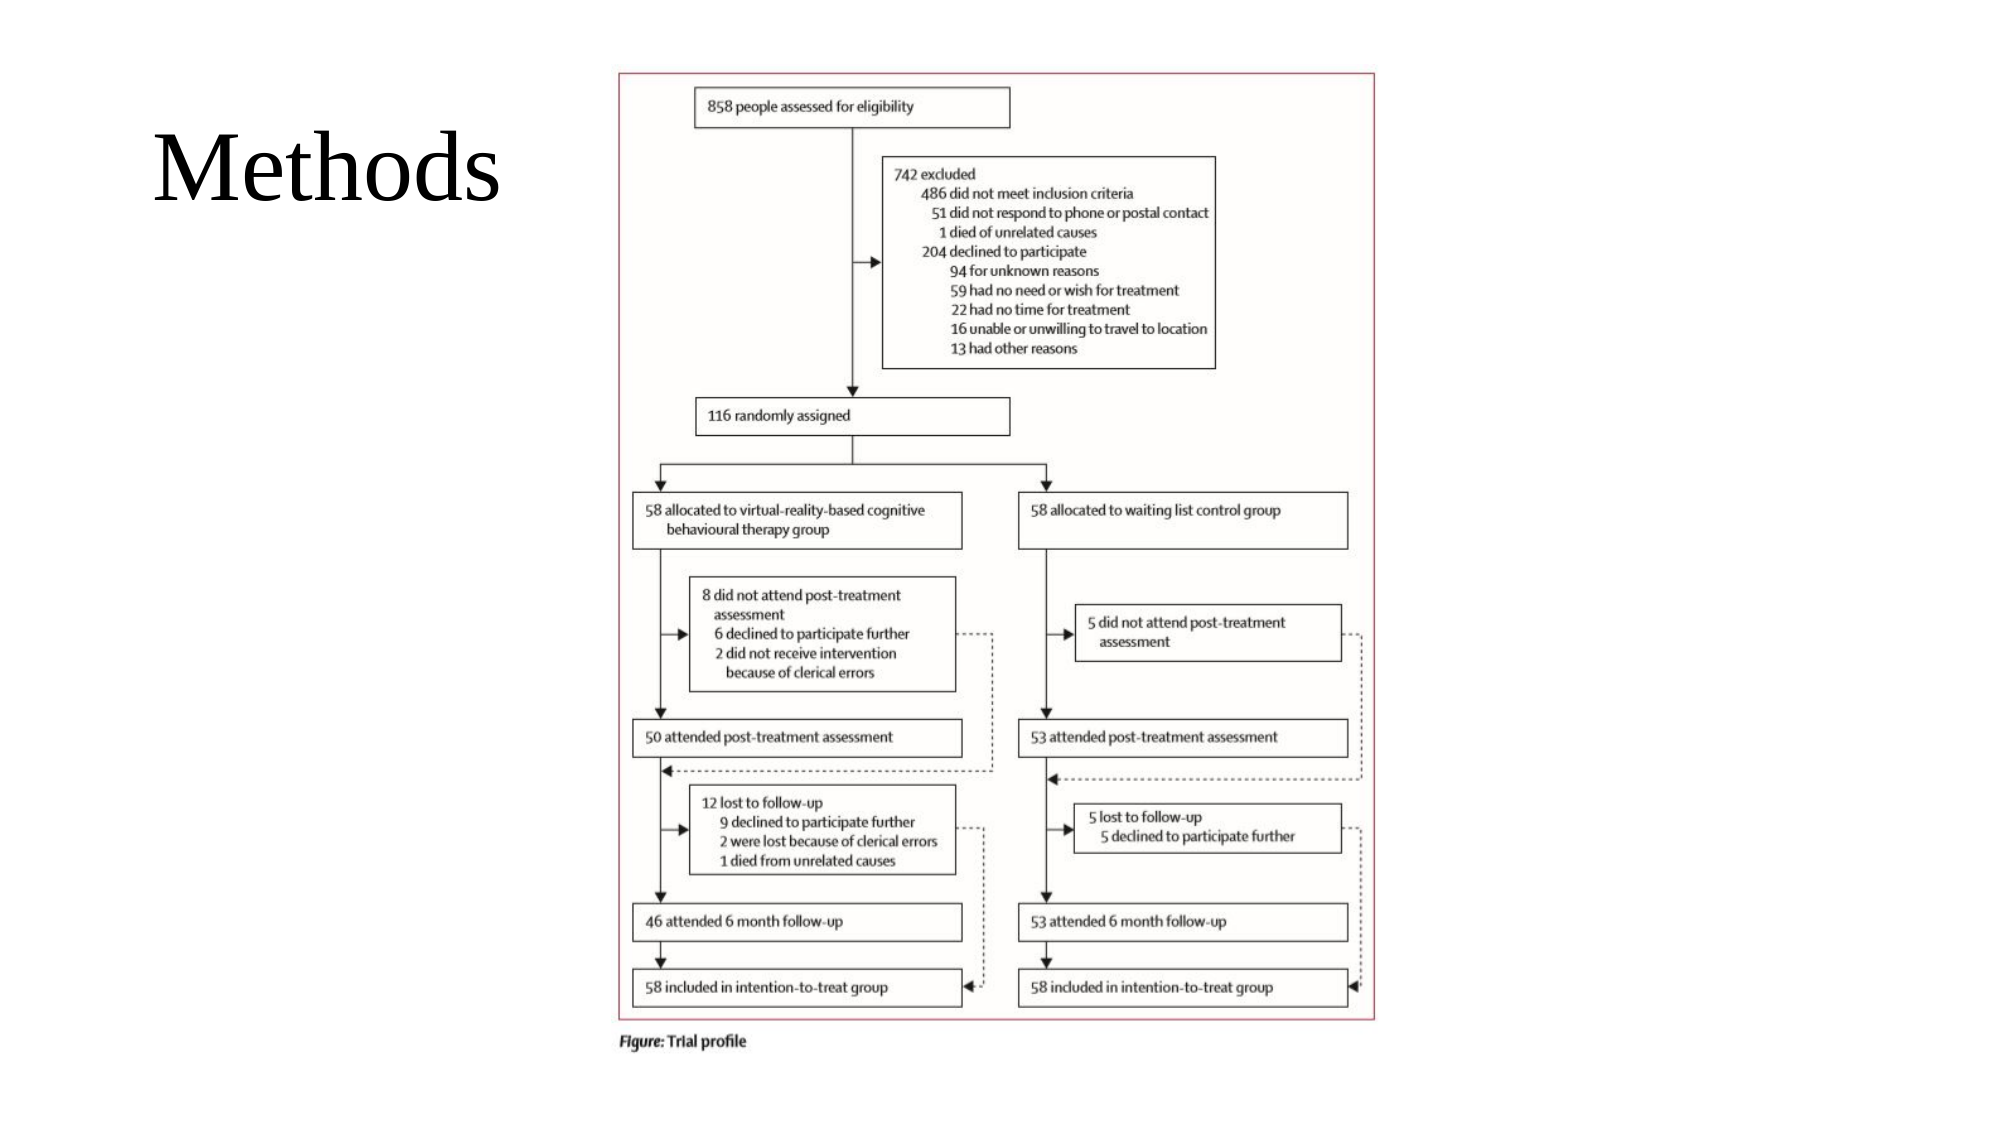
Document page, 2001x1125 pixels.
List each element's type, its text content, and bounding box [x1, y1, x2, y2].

title Methods [137, 59, 1863, 278]
picture [611, 64, 1389, 1061]
